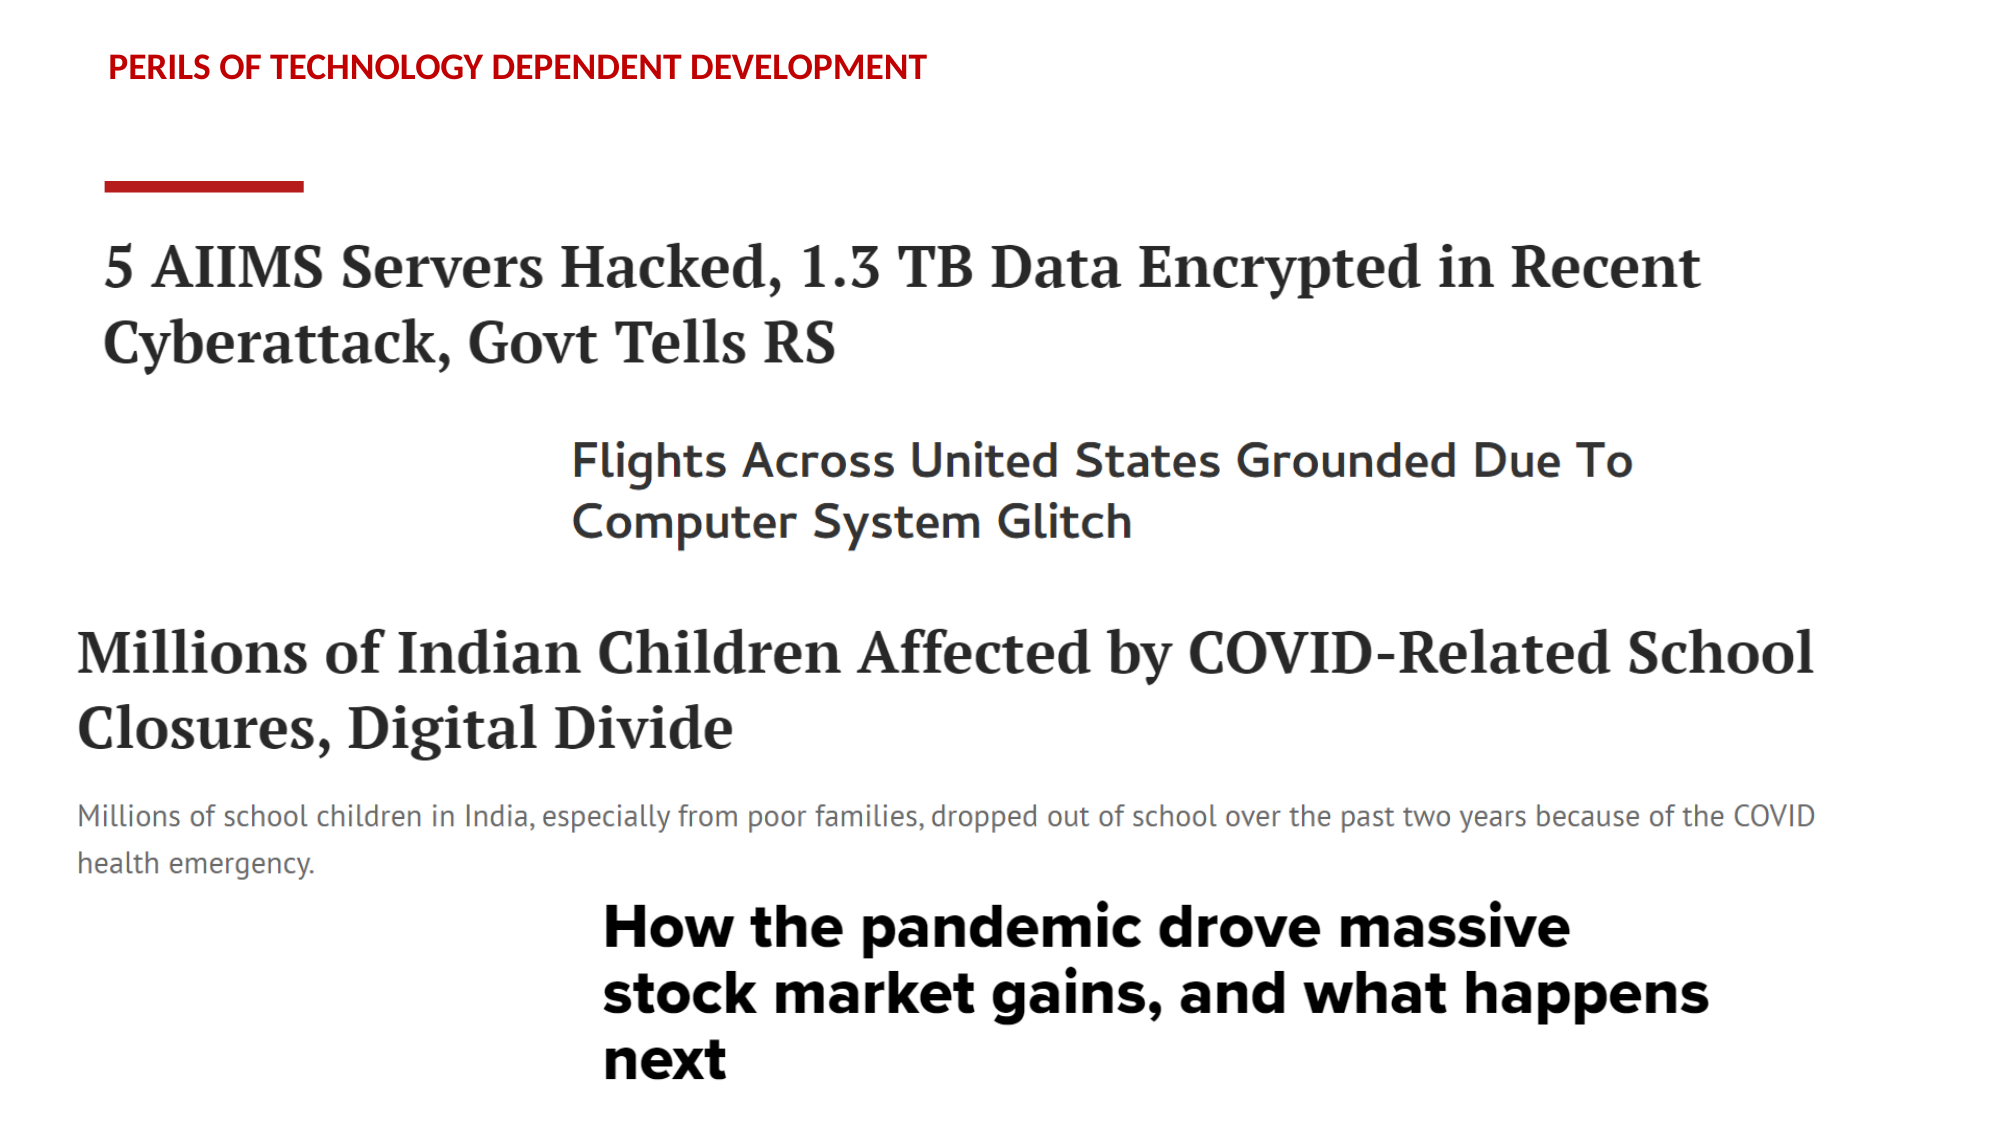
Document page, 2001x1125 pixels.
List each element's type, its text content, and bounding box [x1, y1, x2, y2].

picture [64, 181, 1738, 396]
picture [550, 418, 1693, 563]
text_box PERILS OF TECHNOLOGY DEPENDENT DEVELOPMENT [93, 34, 944, 95]
picture [55, 609, 1840, 1098]
